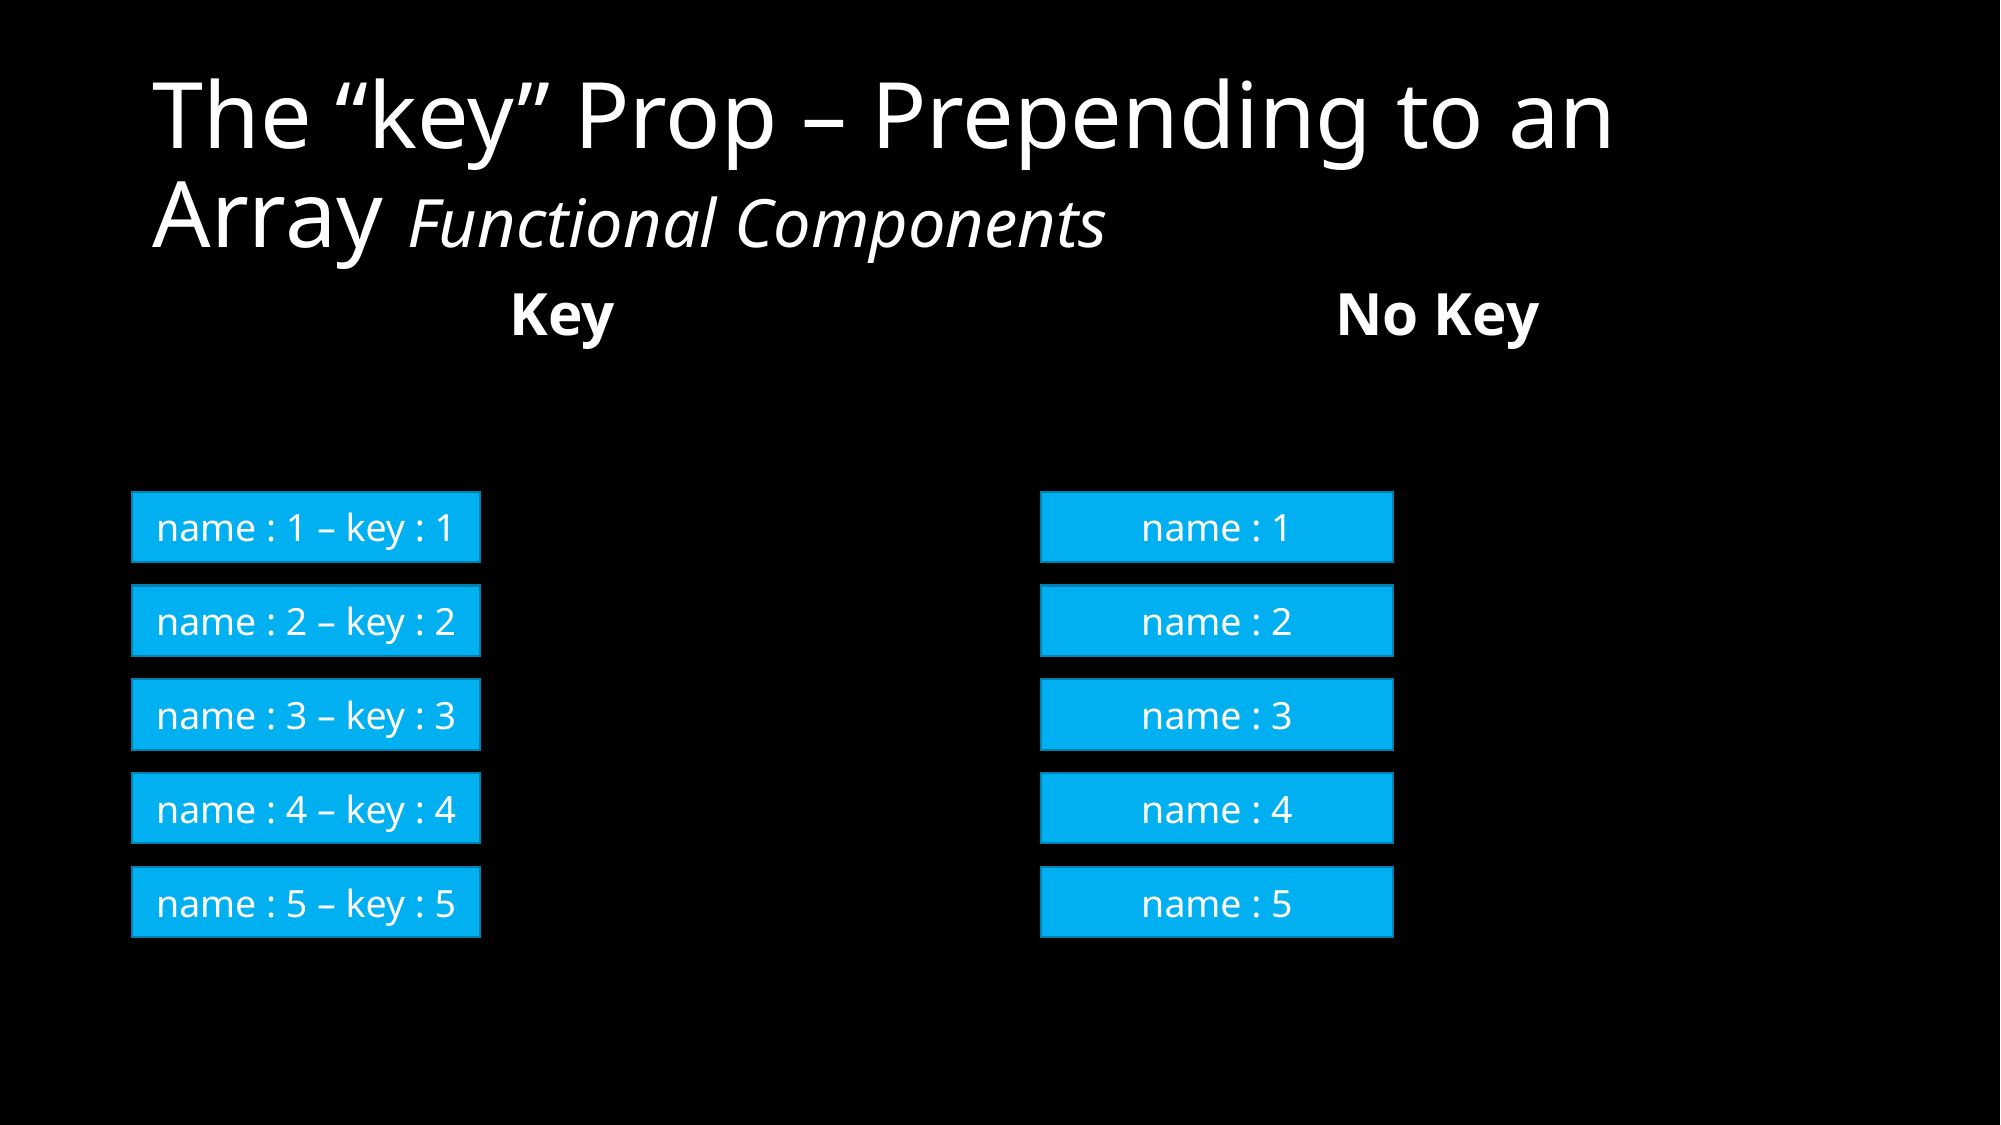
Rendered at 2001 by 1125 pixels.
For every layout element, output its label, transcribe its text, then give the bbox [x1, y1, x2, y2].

list No Key [1012, 277, 1863, 961]
title The “key” Prop – Prepending to an Array Functional Components [137, 59, 1863, 278]
text_box name : 4 – key : 4 [131, 772, 481, 844]
text_box name : 5 [1040, 866, 1394, 938]
list Key [137, 277, 988, 961]
text_box name : 3 – key : 3 [131, 678, 481, 751]
text_box name : 2 [1040, 584, 1394, 657]
text_box name : 4 [1040, 772, 1394, 844]
text_box name : 1 [1040, 491, 1394, 563]
text_box name : 2 – key : 2 [131, 584, 481, 657]
text_box name : 1 – key : 1 [131, 491, 481, 563]
text_box name : 3 [1040, 678, 1394, 751]
text_box name : 5 – key : 5 [131, 866, 481, 938]
